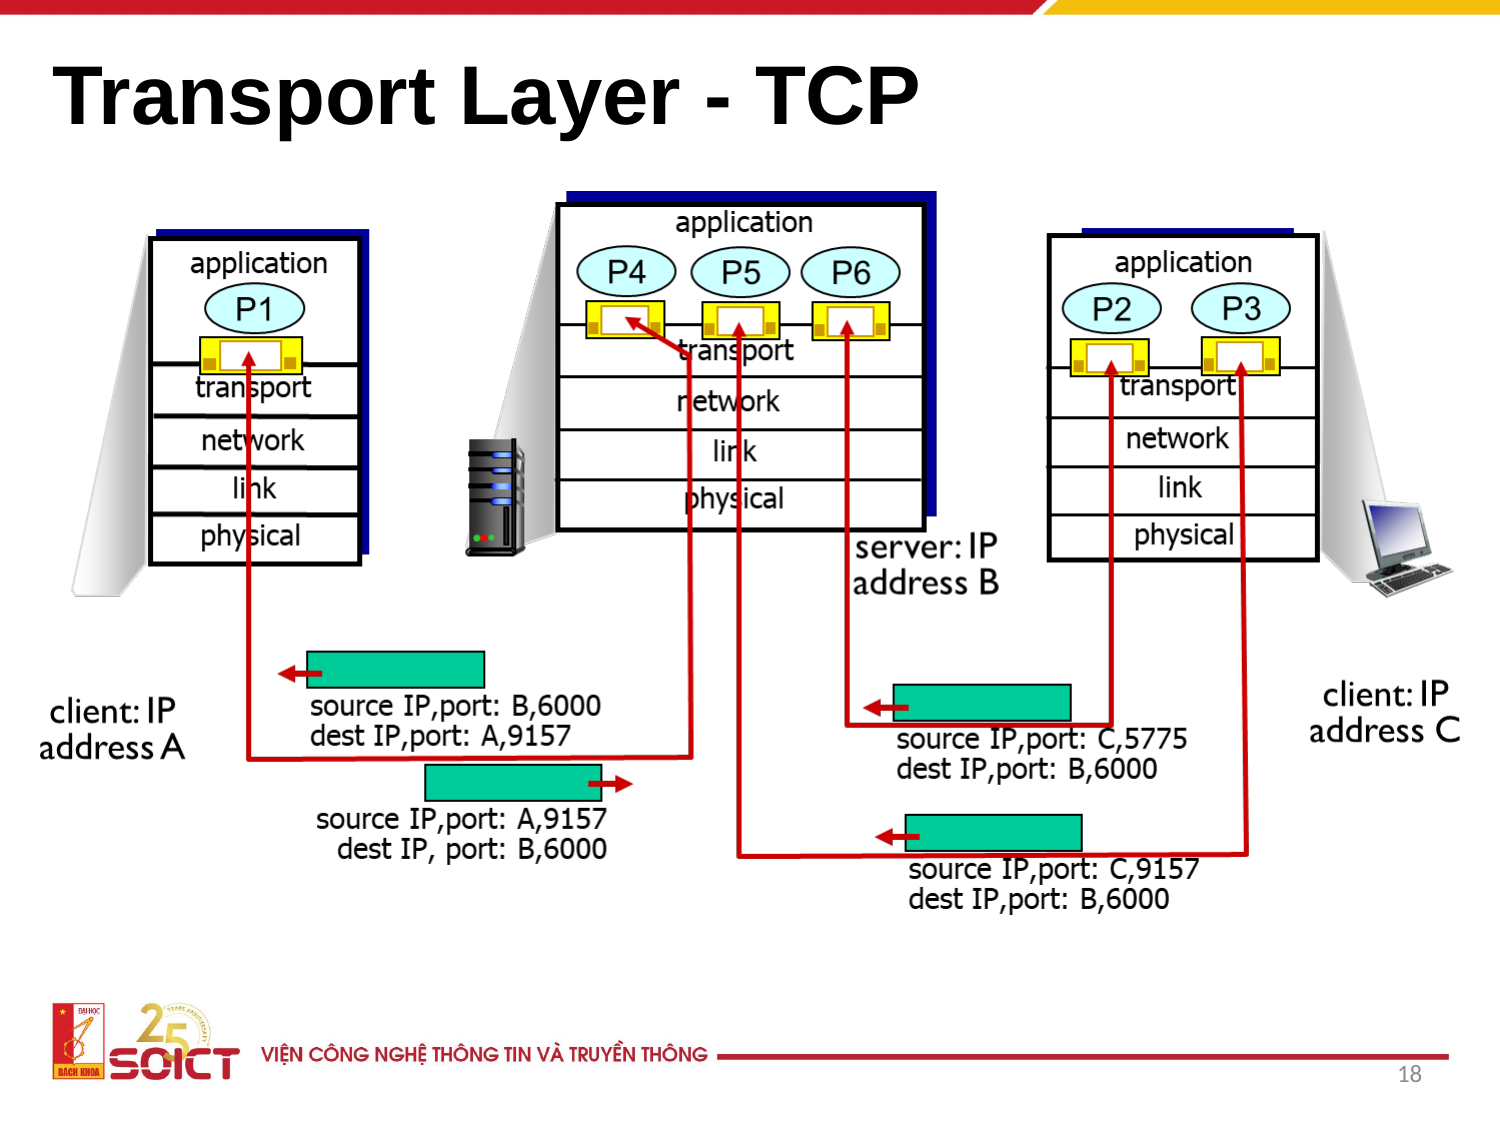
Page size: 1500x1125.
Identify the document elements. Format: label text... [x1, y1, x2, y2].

picture [0, 0, 1500, 1125]
title Transport Layer - TCP [37, 20, 1438, 175]
slide_number 18 [1059, 1042, 1438, 1103]
